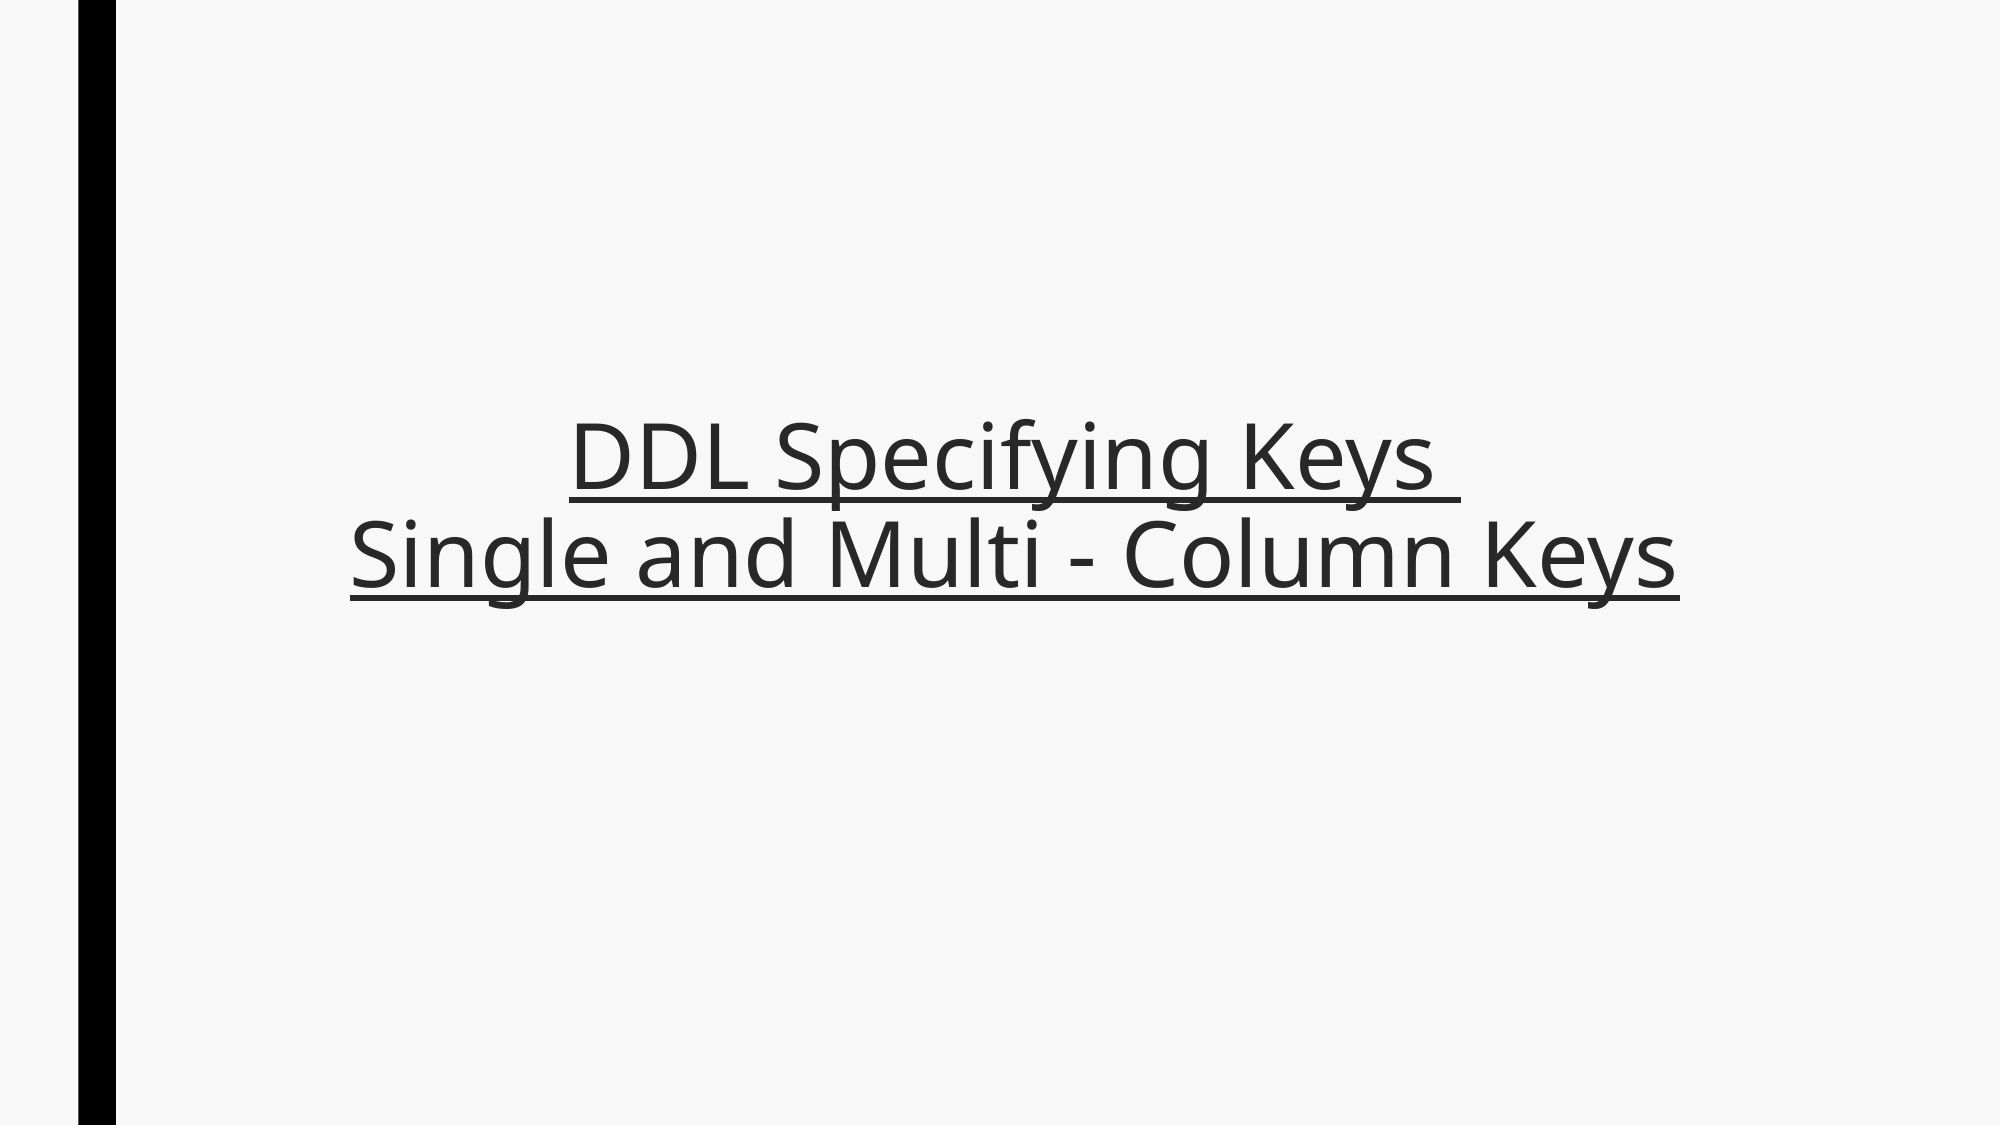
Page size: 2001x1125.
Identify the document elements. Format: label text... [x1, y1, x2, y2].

title DDL Specifying Keys Single and Multi - Column Keys [227, 403, 1803, 648]
